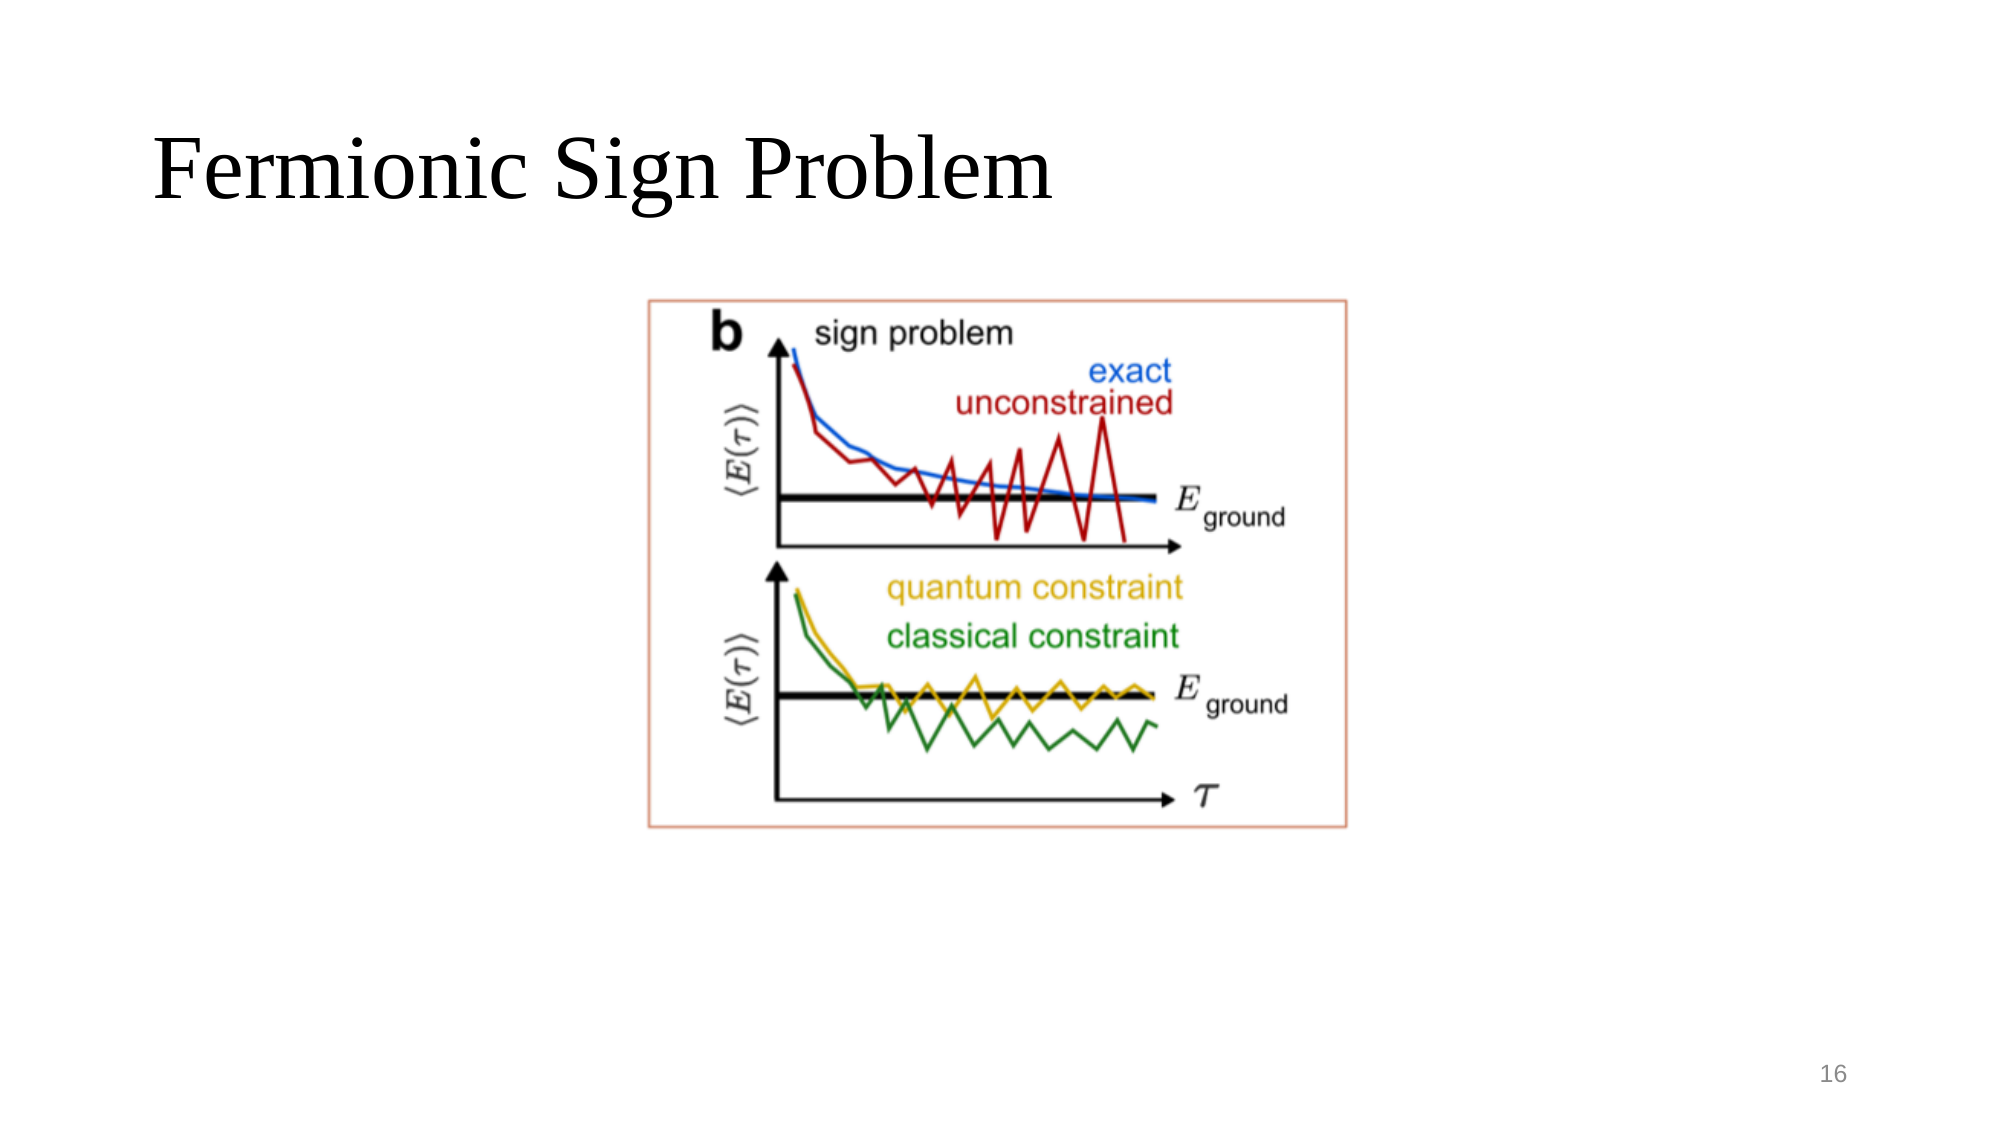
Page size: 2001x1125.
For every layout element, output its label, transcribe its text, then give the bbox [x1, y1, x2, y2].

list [644, 291, 1356, 834]
slide_number 16 [1412, 1042, 1863, 1103]
title Fermionic Sign Problem [137, 59, 1863, 278]
